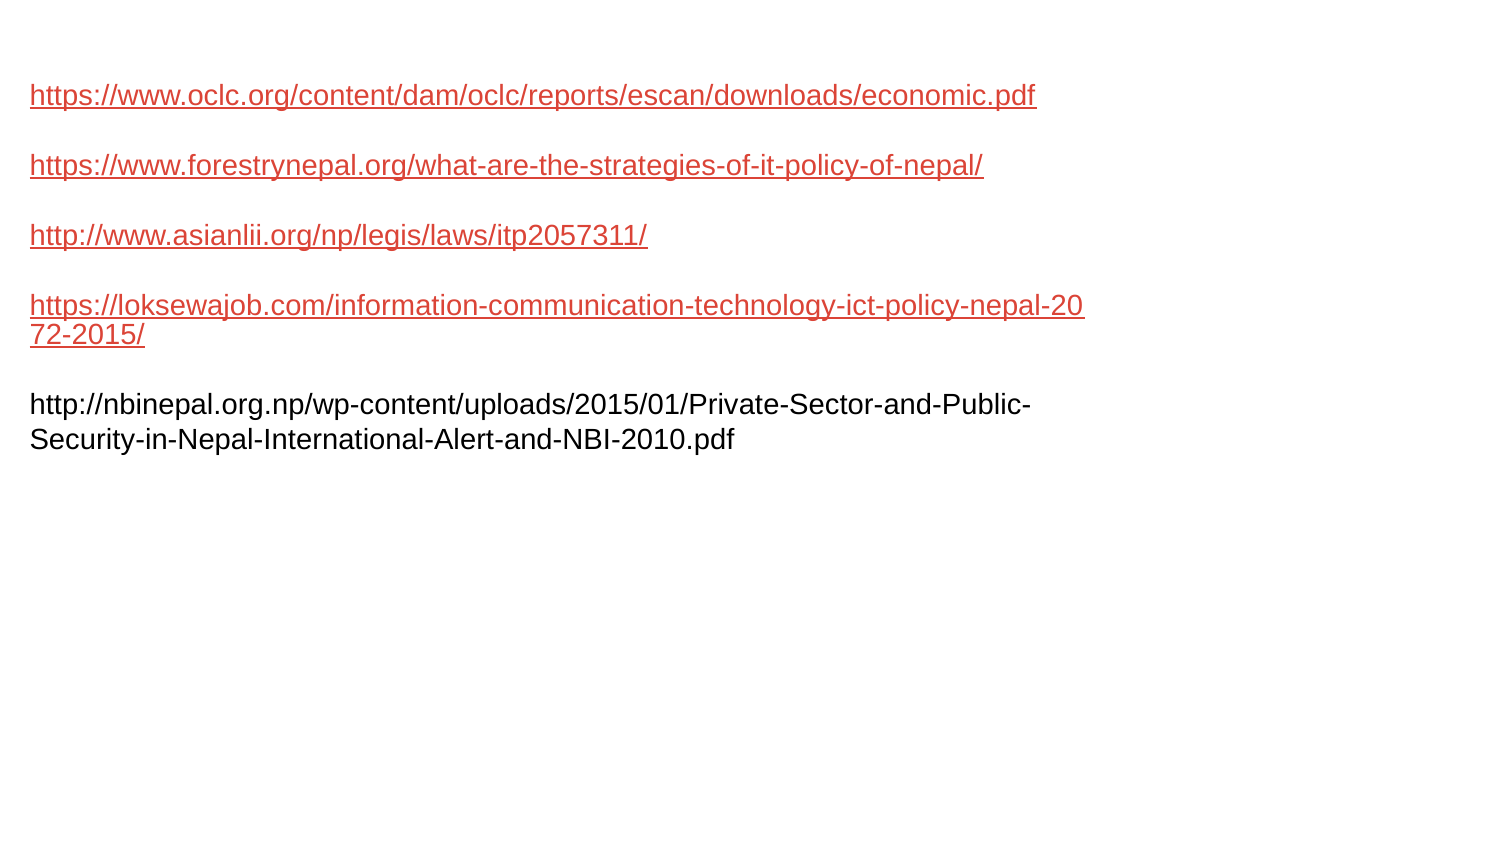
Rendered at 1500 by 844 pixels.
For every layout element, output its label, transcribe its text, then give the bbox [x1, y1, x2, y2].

text_box https://www.oclc.org/content/dam/oclc/reports/escan/downloads/economic.pdf https://www.forestrynepal.org/what-are-the-strategies-of-it-policy-of-nepal/ http://www.asianlii.org/np/legis/laws/itp2057311/ https://loksewajob.com/information-communication-technology-ict-policy-nepal-2072-2015/ http://nbinepal.org.np/wp-content/uploads/2015/01/Private-Sector-and-Public-Security-in-Nepal-International-Alert-and-NBI-2010.pdf [14, 69, 1100, 434]
